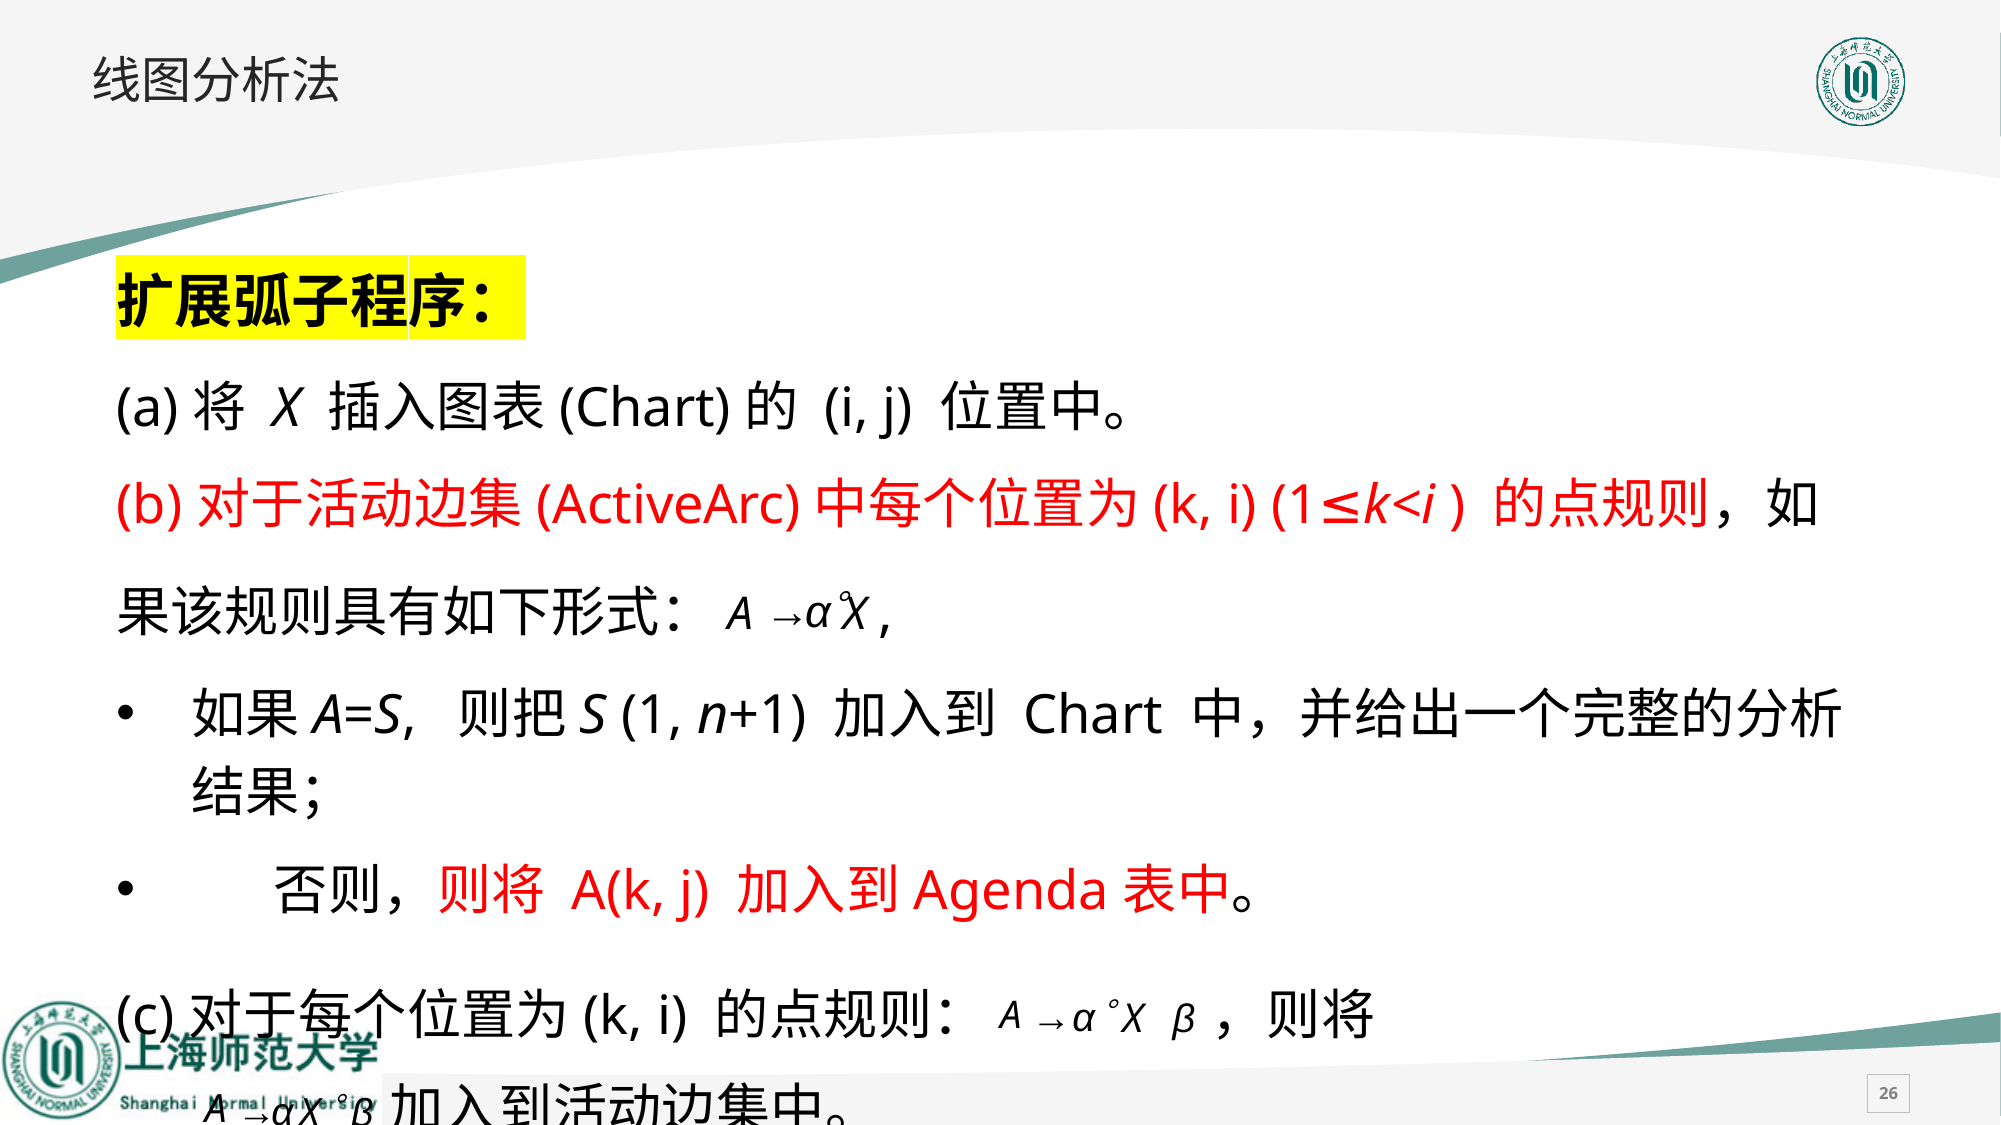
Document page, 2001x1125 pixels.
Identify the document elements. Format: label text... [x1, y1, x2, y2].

picture [0, 981, 109, 1125]
picture [1812, 33, 1909, 130]
title 线图分析法 [76, 48, 1857, 218]
text_box 扩展弧子程序： (a)将 X 插入图表(Chart)的(i, j) 位置中。 (b)对于活动边集(ActiveArc)中每个位置为(k, i) (1≤k<i ) 的点规则，如果该规则具有如下形式：A →αX , 如果A=S, 则把S (1, n+1) 加入到Chart 中，并给出一个完整的分析结果； 否则，则将 A(k, j) 加入到Agenda表中。 (c)对于每个位置为(k, i) 的点规则：A → α  X β，则将 A →α X  β加入到活动边集中。 [109, 221, 1873, 1125]
